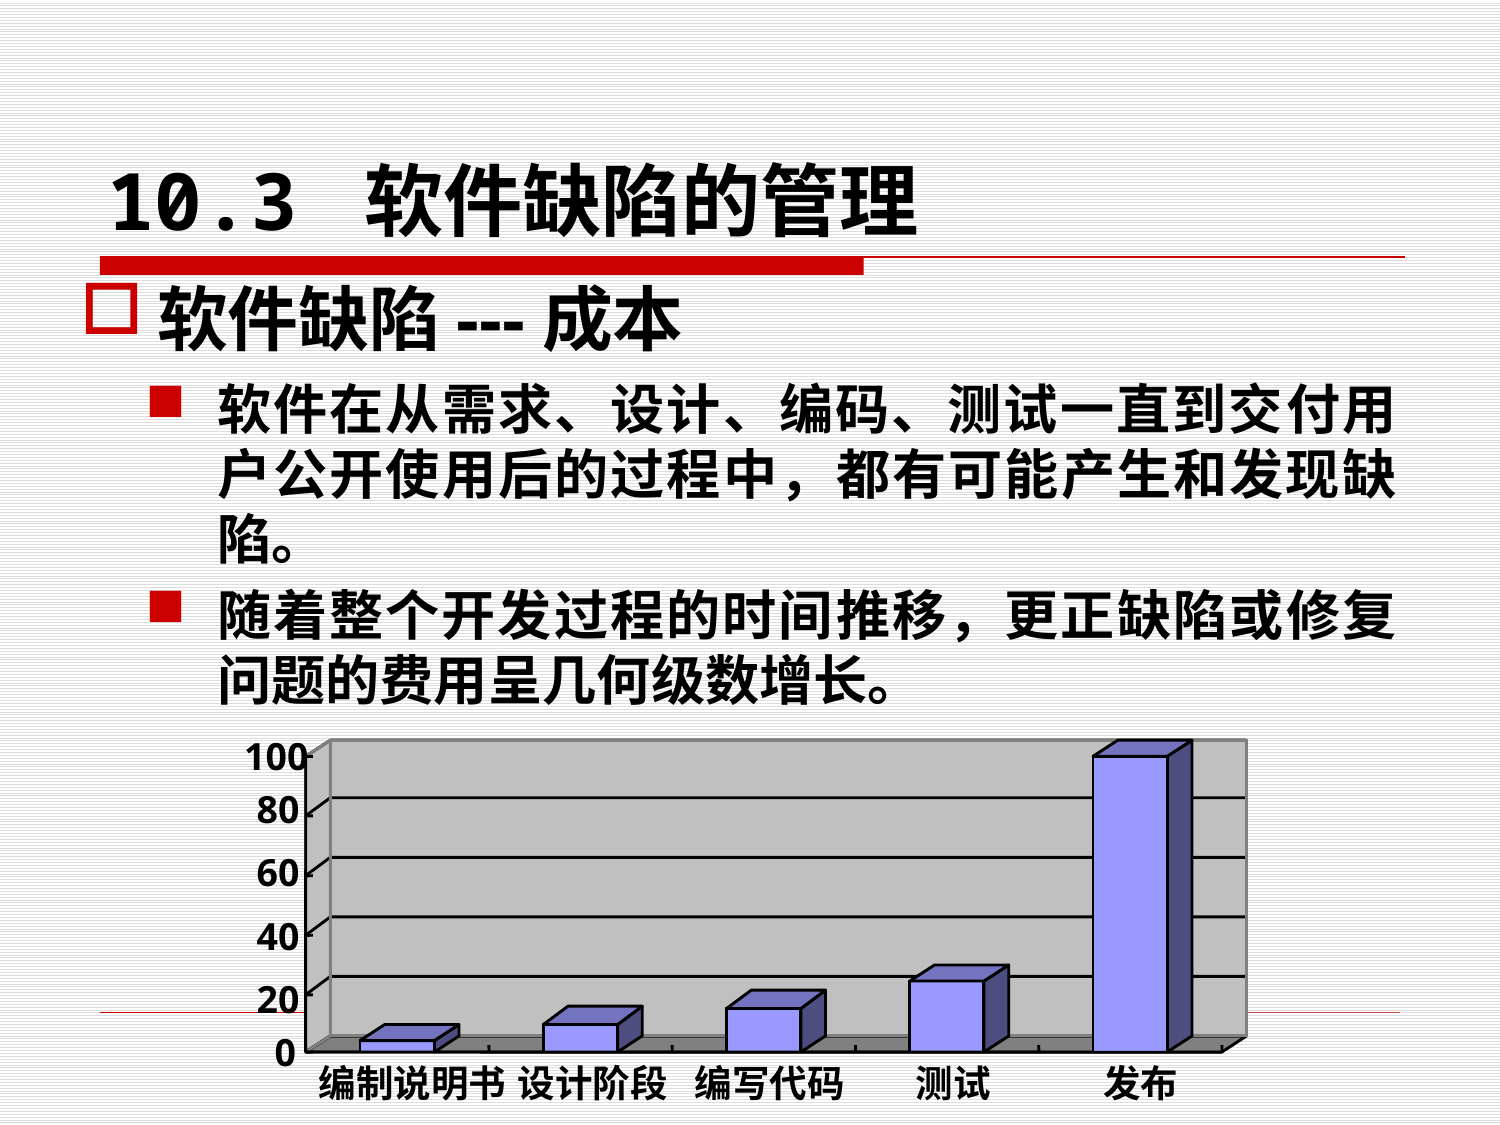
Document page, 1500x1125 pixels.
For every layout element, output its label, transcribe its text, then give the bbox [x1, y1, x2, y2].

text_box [141, 701, 1356, 1125]
text_box 软件缺陷---成本 [65, 267, 699, 368]
list 软件在从需求、设计、编码、测试一直到交付用户公开使用后的过程中，都有可能产生和发现缺陷。 随着整个开发过程的时间推移，更正缺陷或修复问题的费用呈几何级数增长。 [53, 368, 1412, 1125]
text_box 10.3 软件缺陷的管理 [92, 54, 1406, 254]
